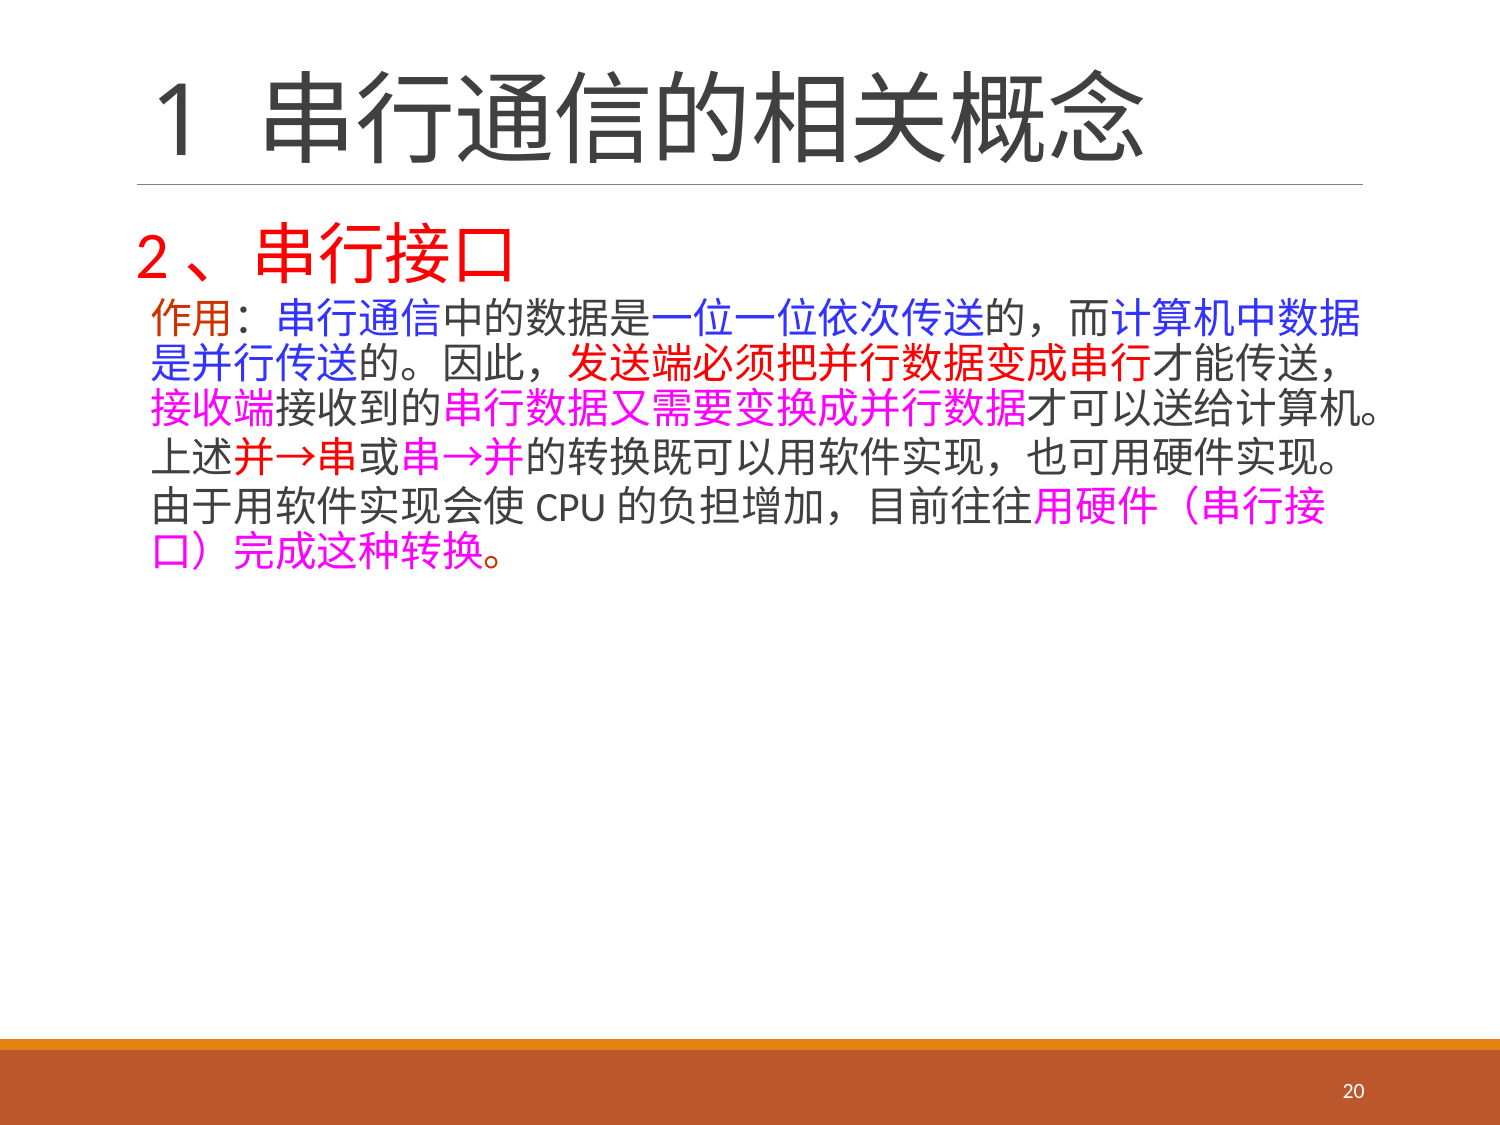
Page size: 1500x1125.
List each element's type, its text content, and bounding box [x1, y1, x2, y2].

slide_number 20 [1218, 1059, 1380, 1120]
list 2、串行接口 作用：串行通信中的数据是一位一位依次传送的，而计算机中数据是并行传送的。因此，发送端必须把并行数据变成串行才能传送，接收端接收到的串行数据又需要变换成并行数据才可以送给计算机。 上述并→串或串→并的转换既可以用软件实现，也可用硬件实现。 由于用软件实现会使CPU的负担增加，目前往往用硬件（串行接口）完成这种转换。 [135, 213, 1362, 730]
title 1 串行通信的相关概念 [135, 47, 1373, 184]
